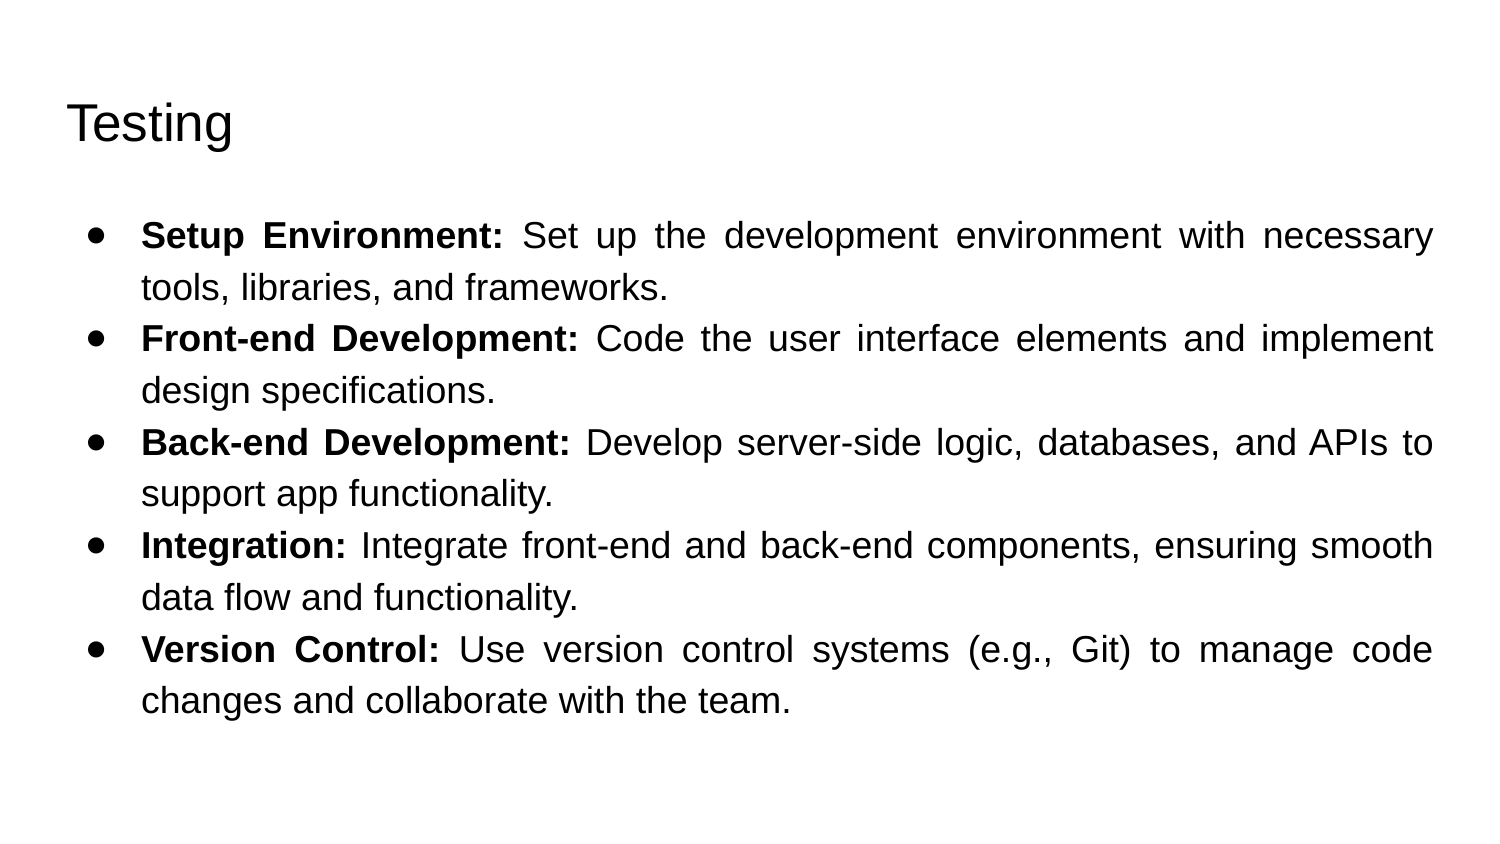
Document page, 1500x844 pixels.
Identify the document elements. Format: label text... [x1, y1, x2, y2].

list Setup Environment: Set up the development environment with necessary tools, libraries, and frameworks. Front-end Development: Code the user interface elements and implement design specifications. Back-end Development: Develop server-side logic, databases, and APIs to support app functionality. Integration: Integrate front-end and back-end components, ensuring smooth data flow and functionality. Version Control: Use version control systems (e.g., Git) to manage code changes and collaborate with the team. [51, 189, 1449, 750]
title Testing [51, 72, 1449, 167]
